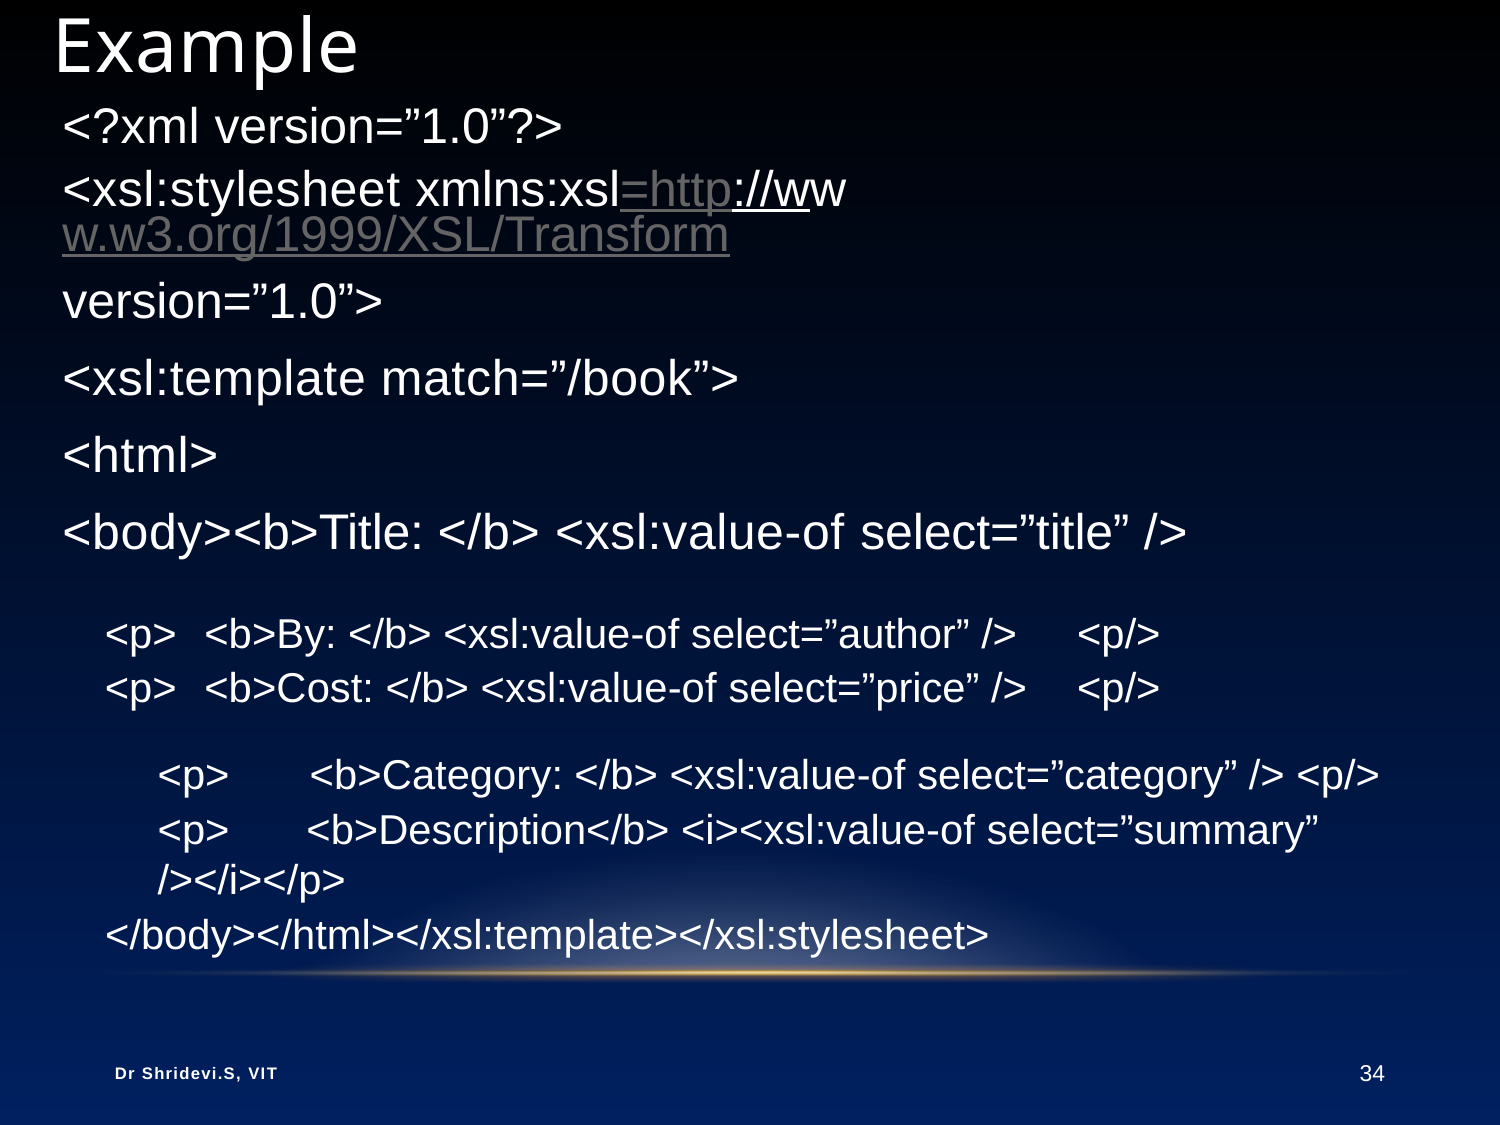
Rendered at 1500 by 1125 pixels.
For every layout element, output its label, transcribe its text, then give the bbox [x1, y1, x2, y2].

slide_number 34 [1237, 1042, 1400, 1103]
text_box <p/> <p/> [1074, 600, 1213, 712]
footer Dr Shridevi.S, VIT [99, 1042, 650, 1103]
picture [0, 0, 1500, 1125]
title Example [50, 0, 538, 88]
text_box <p> <b>Category: </b> <xsl:value-of select=”category” /> <p/> <p> <b>Description</b> <i><xsl:value-of select=”summary” /></i></p> </body></html></xsl:template></xsl:stylesheet> [102, 741, 1431, 958]
list <?xml version=”1.0”?> <xsl:stylesheet xmlns:xsl=http://www.w3.org/1999/XSL/Transform version=”1.0”> <xsl:template match=”/book”> <html> <body><b>Title: </b> <xsl:value-of select=”title” /> [62, 87, 1250, 732]
text_box <p> <b>By: </b> <xsl:value-of select=”author” /> <p> <b>Cost: </b> <xsl:value-of select=”price” /> [102, 600, 1050, 712]
